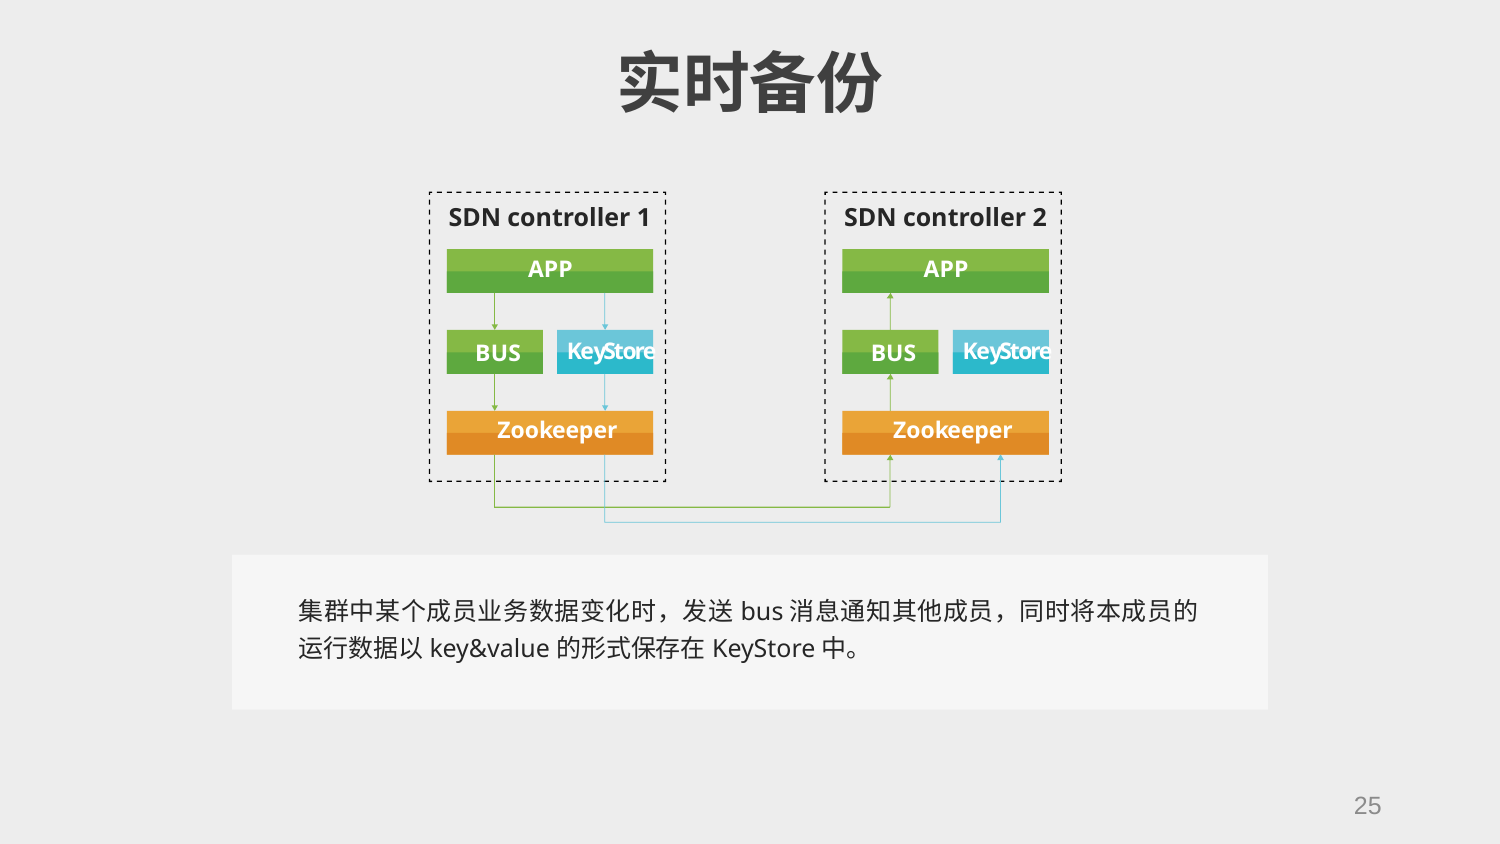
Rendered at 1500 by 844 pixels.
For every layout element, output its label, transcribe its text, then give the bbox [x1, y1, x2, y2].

title 实时备份 [103, 45, 1397, 128]
text_box 集群中某个成员业务数据变化时，发送bus消息通知其他成员，同时将本成员的运行数据以key&value的形式保存在KeyStore中。 [298, 587, 1199, 663]
slide_number 25 [1059, 782, 1397, 828]
text_box [231, 554, 1269, 707]
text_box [428, 191, 1062, 523]
